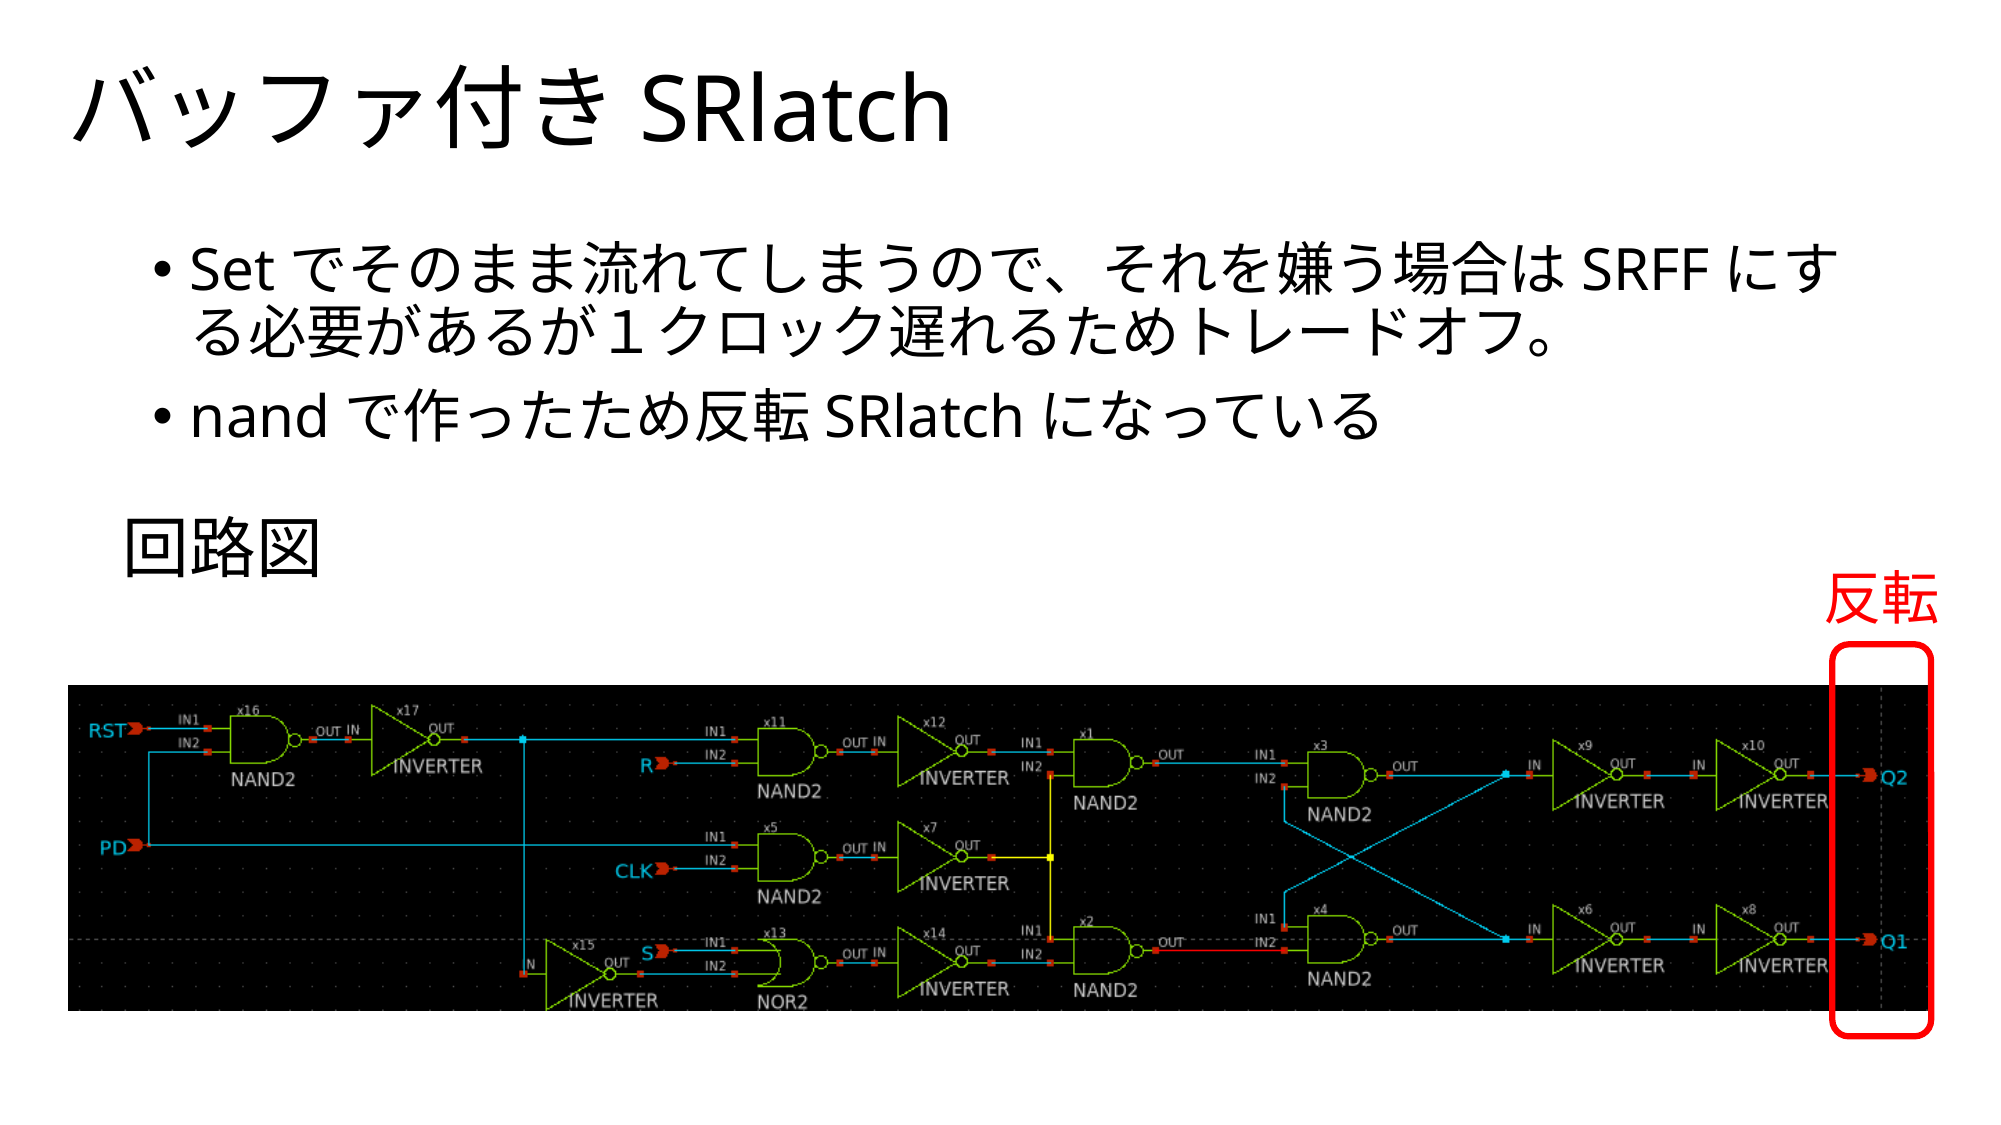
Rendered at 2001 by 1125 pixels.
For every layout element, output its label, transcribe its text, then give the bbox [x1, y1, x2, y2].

title バッファ付きSRlatch [52, 3, 1778, 221]
text_box [1830, 642, 1933, 1038]
text_box 回路図 [108, 498, 338, 593]
list Setでそのまま流れてしまうので、それを嫌う場合はSRFFにする必要があるが１クロック遅れるためトレードオフ。 nandで作ったため反転SRlatchになっている [137, 232, 1863, 467]
text_box 反転 [1808, 553, 1955, 639]
picture [68, 684, 1932, 1011]
